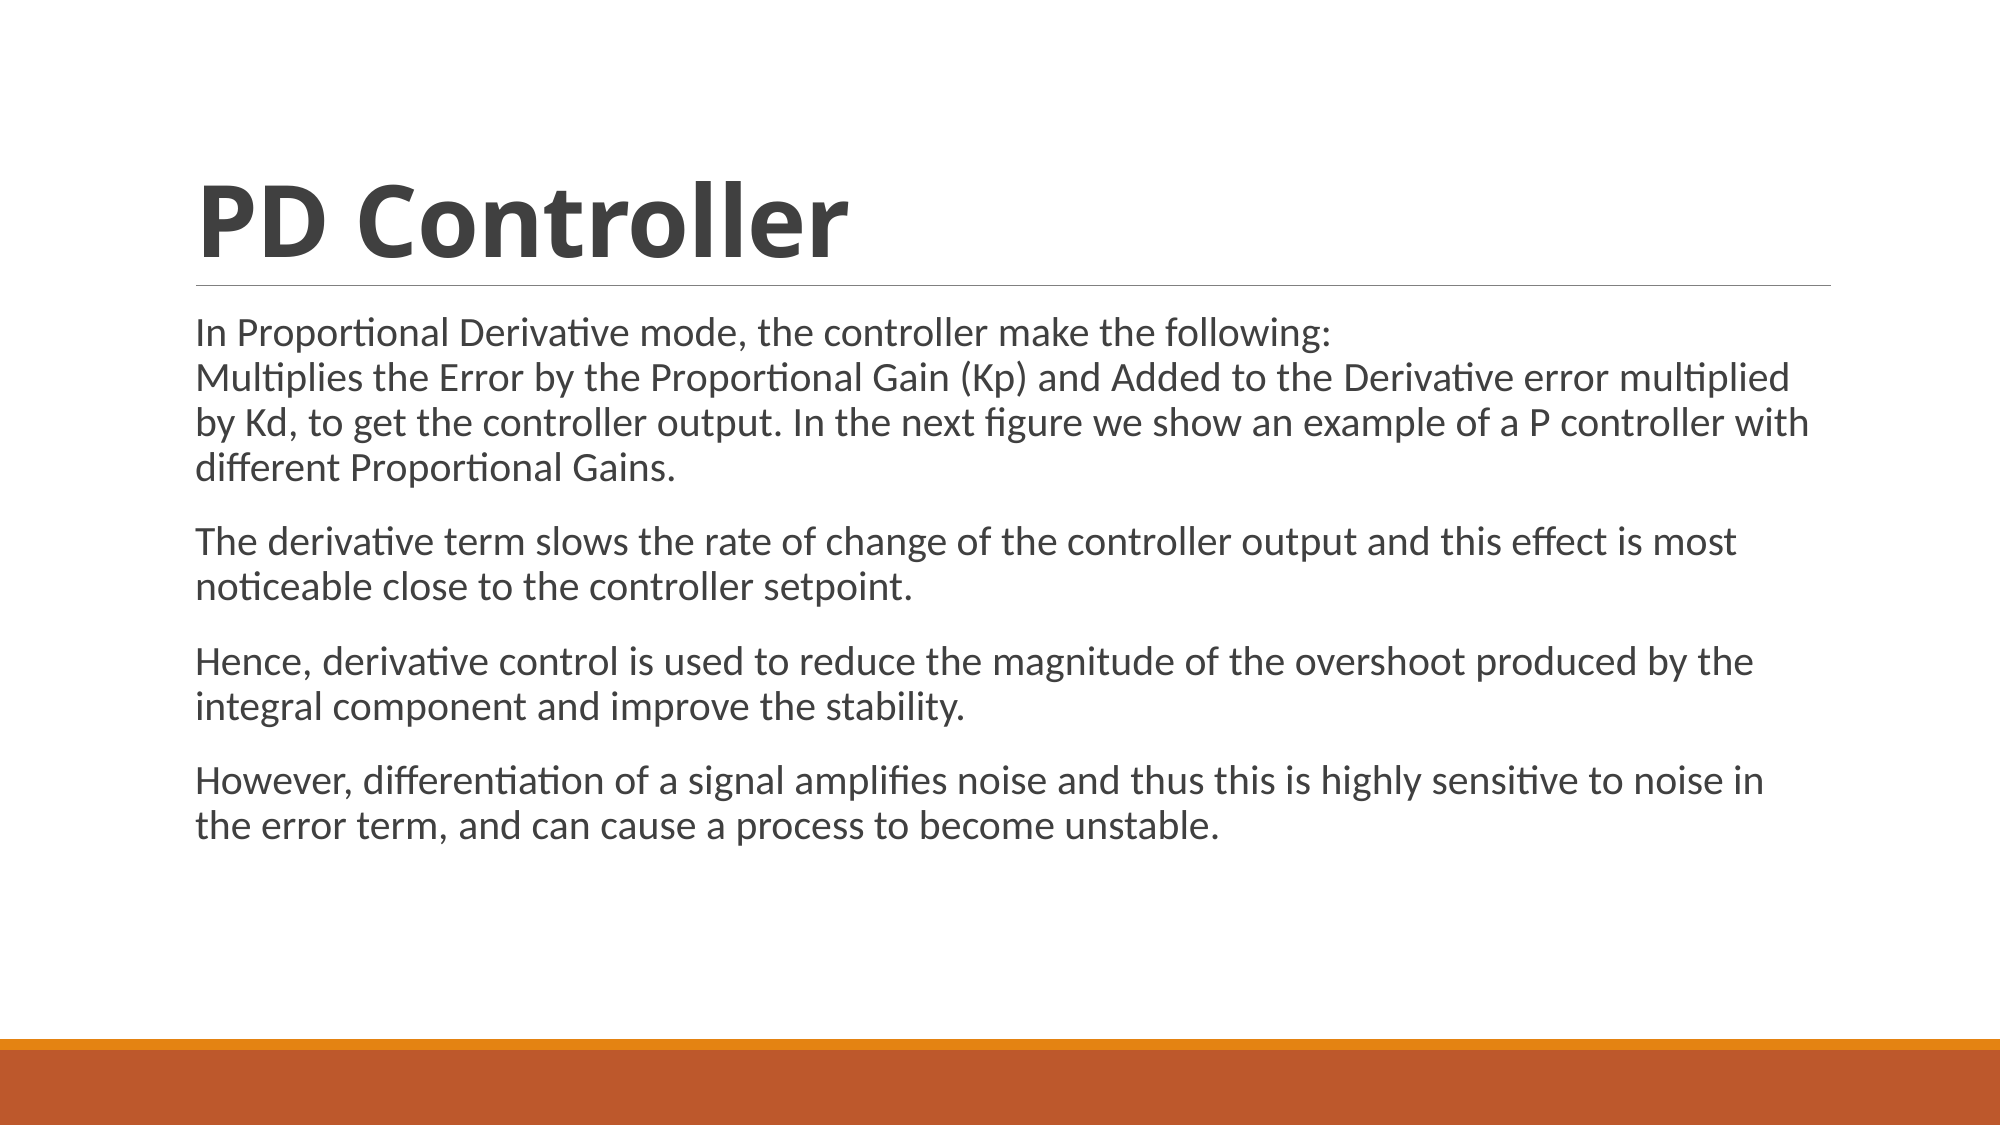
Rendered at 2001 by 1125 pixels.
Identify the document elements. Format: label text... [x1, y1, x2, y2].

title PD Controller [180, 47, 1830, 285]
list In Proportional Derivative mode, the controller make the following: Multiplies the Error by the Proportional Gain (Kp) and Added to the Derivative error multiplied by Kd, to get the controller output. In the next figure we show an example of a P controller with different Proportional Gains. The derivative term slows the rate of change of the controller output and this effect is most noticeable close to the controller setpoint. Hence, derivative control is used to reduce the magnitude of the overshoot produced by the integral component and improve the stability. However, differentiation of a signal amplifies noise and thus this is highly sensitive to noise in the error term, and can cause a process to become unstable. [180, 302, 1830, 963]
